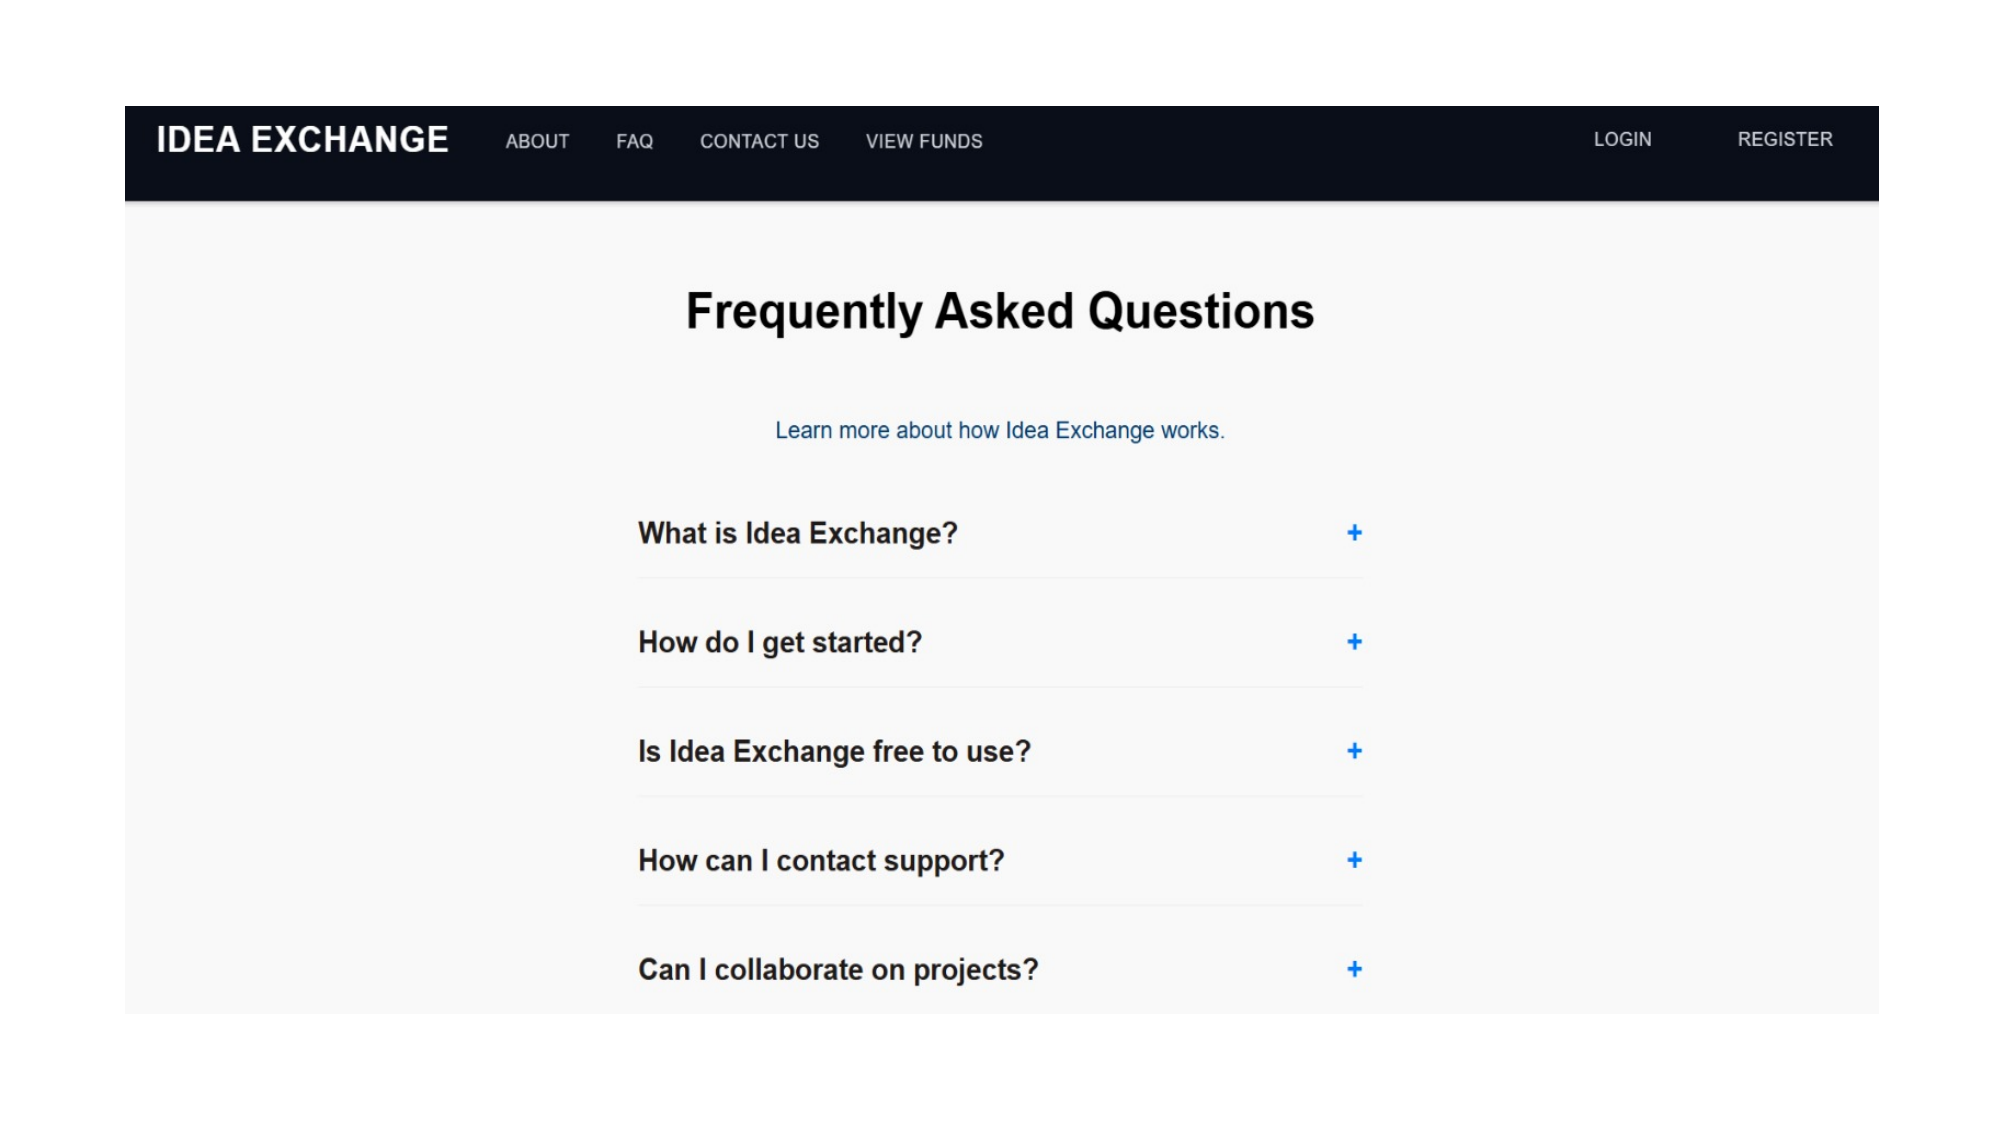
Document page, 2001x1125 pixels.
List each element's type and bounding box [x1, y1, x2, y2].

list [124, 106, 1880, 1014]
